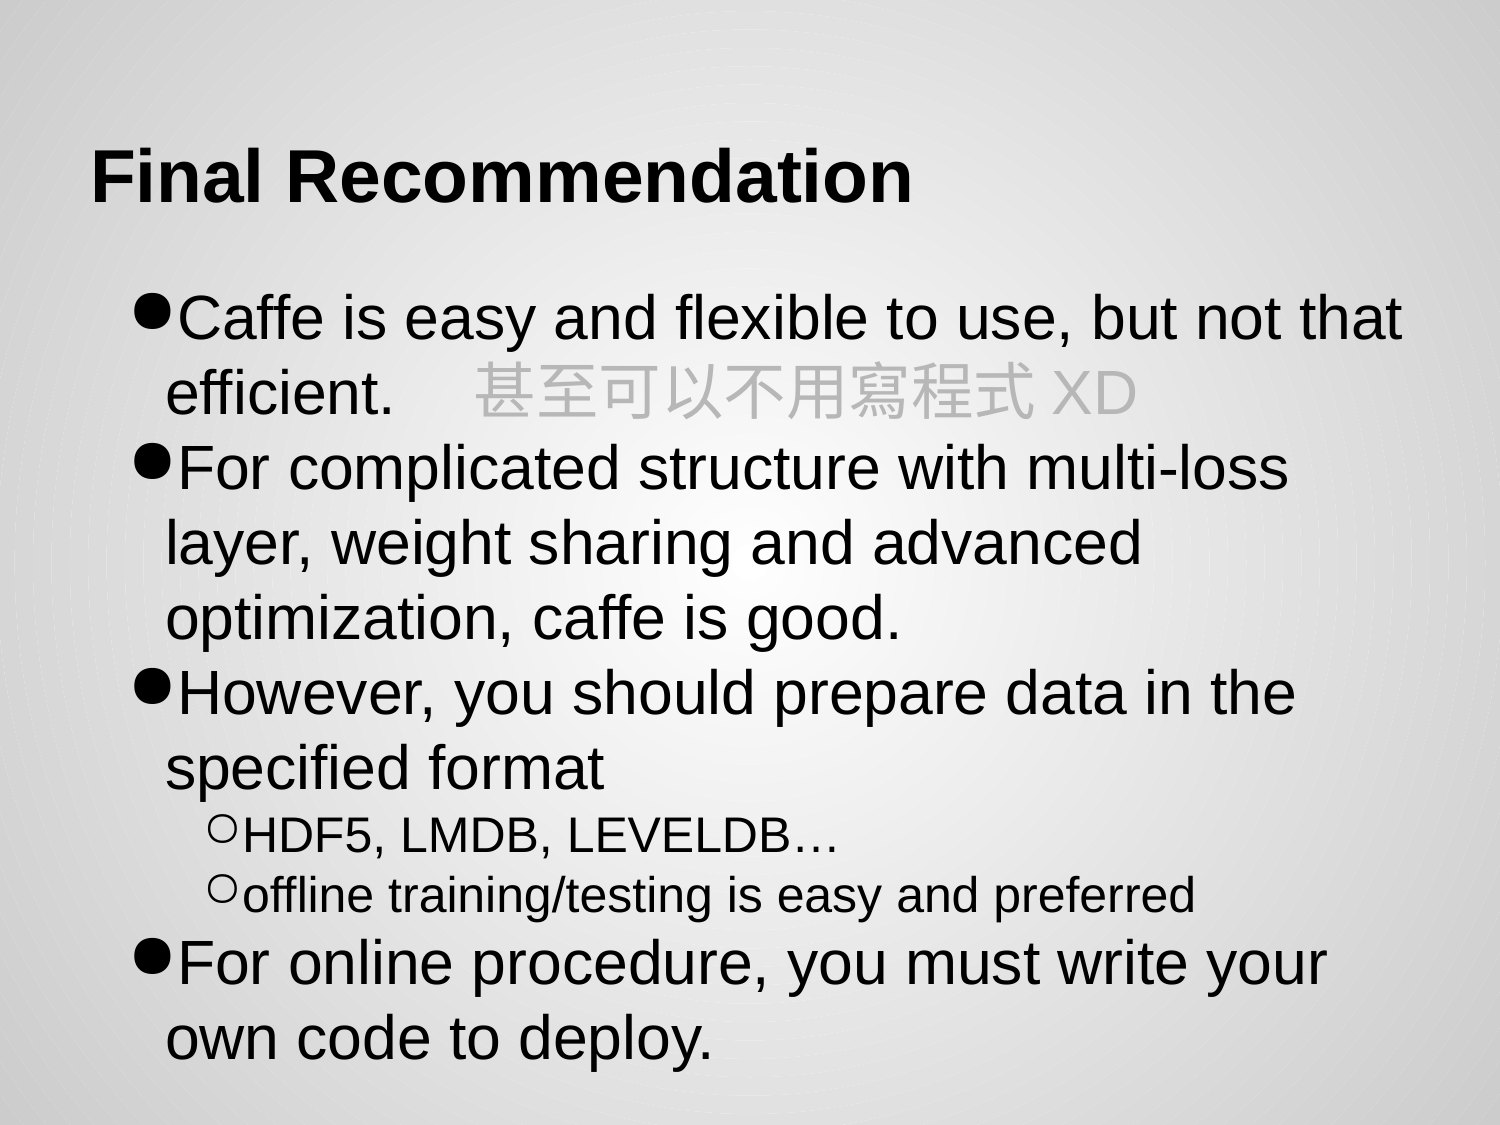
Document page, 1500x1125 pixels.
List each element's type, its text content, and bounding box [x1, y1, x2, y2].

title Final Recommendation [75, 45, 1425, 233]
list Caffe is easy and flexible to use, but not that efficient. 甚至可以不用寫程式XD For complicated structure with multi-loss layer, weight sharing and advanced optimization, caffe is good. However, you should prepare data in the specified format HDF5, LMDB, LEVELDB… offline training/testing is easy and preferred For online procedure, you must write your own code to deploy. [75, 262, 1425, 1078]
